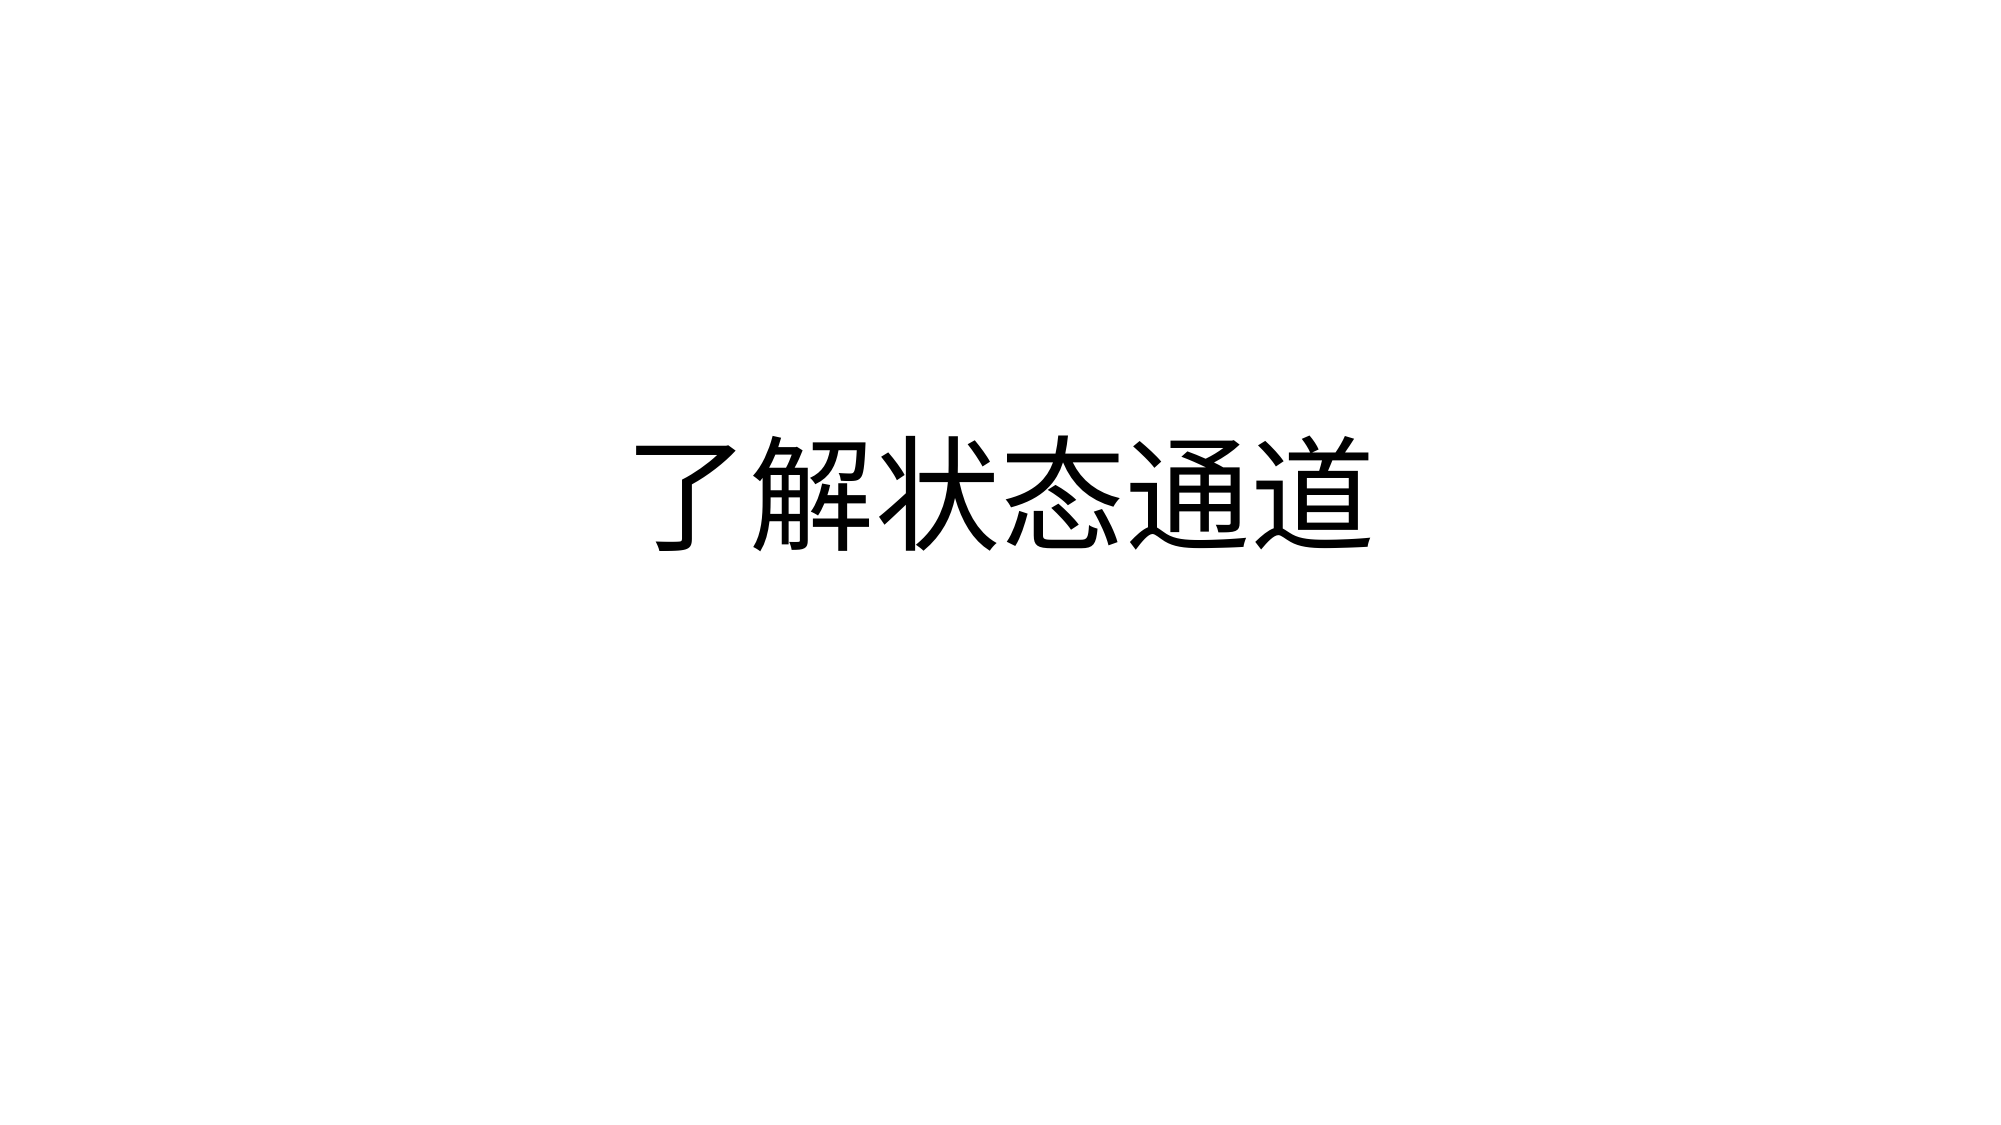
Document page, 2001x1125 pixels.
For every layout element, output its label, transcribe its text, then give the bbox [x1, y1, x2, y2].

title 了解状态通道 [249, 184, 1750, 576]
